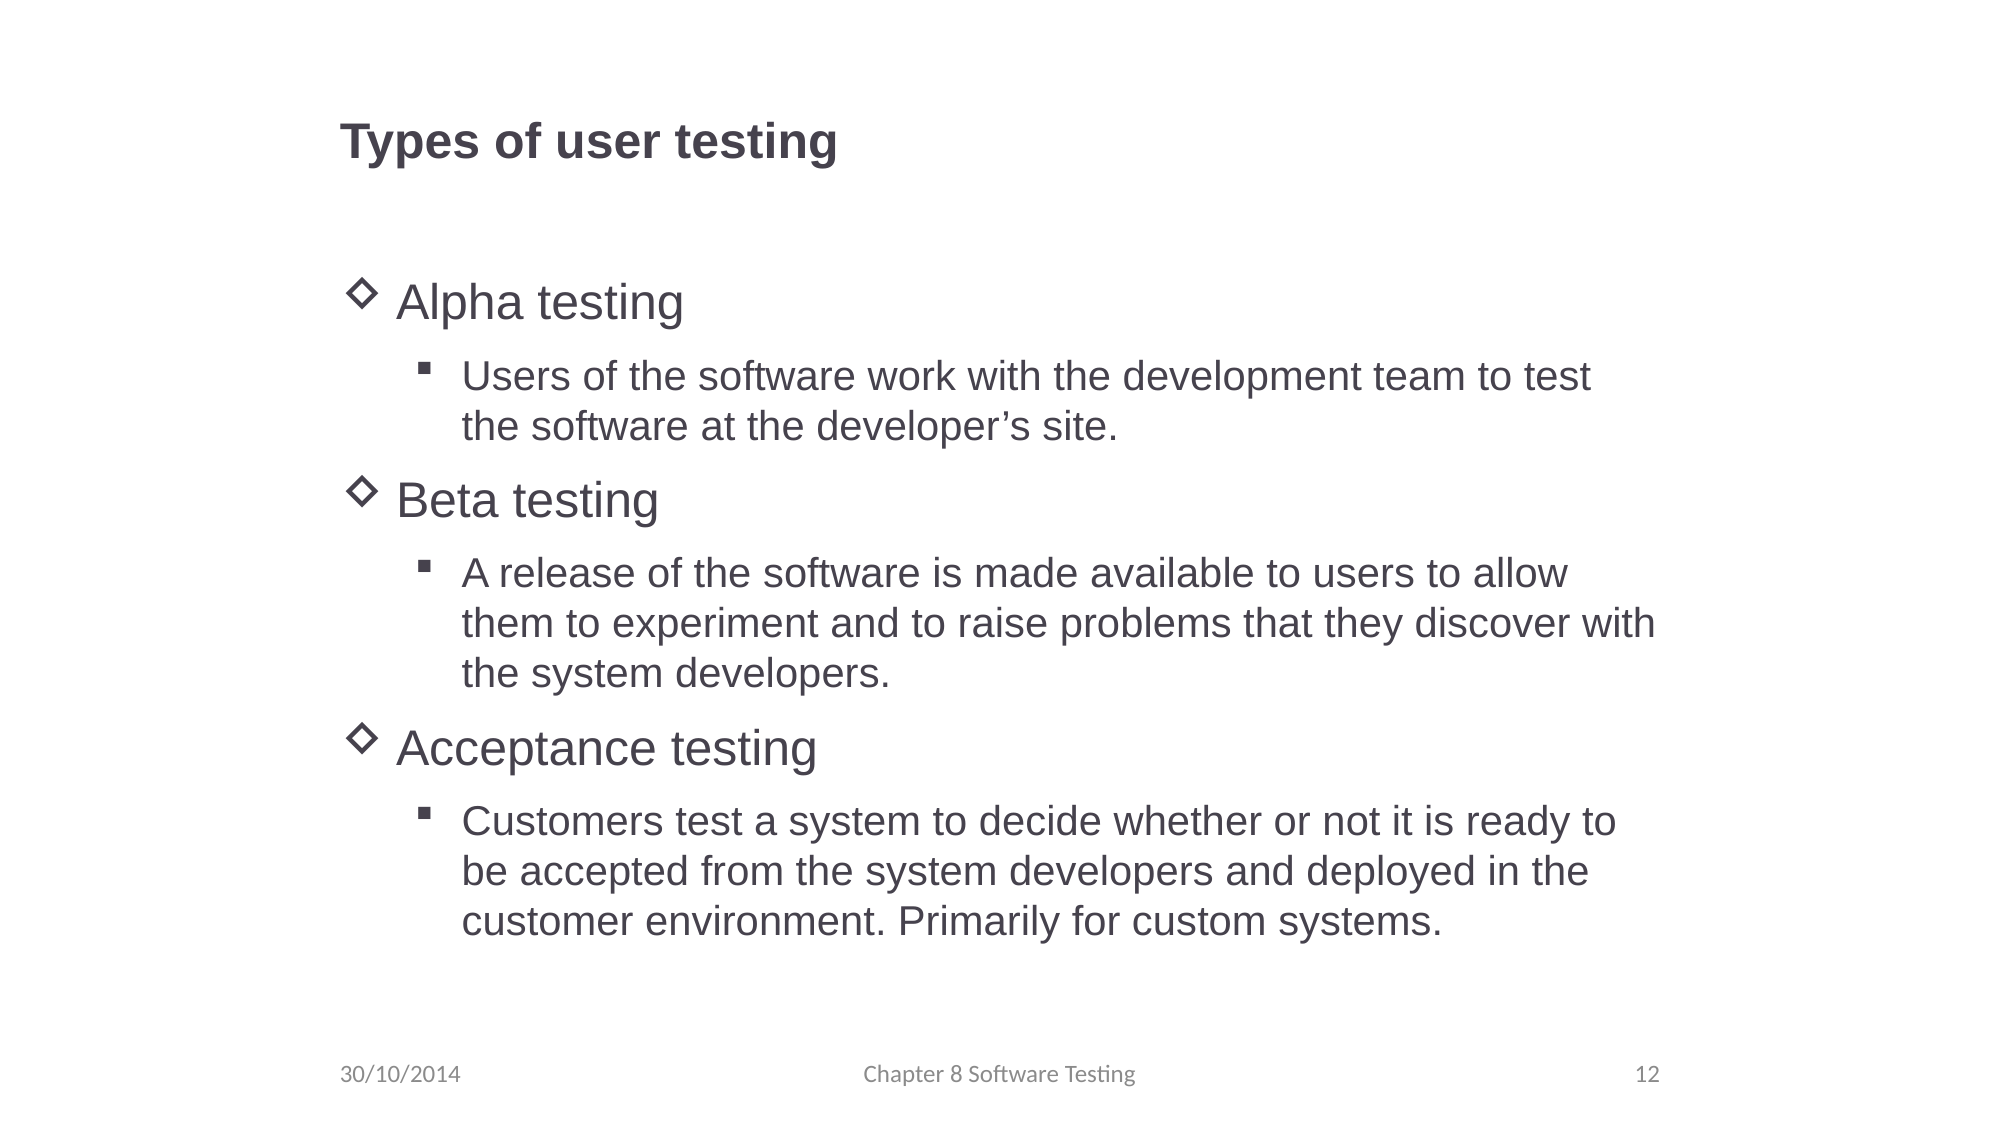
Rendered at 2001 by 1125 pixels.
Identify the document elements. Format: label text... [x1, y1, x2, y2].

text_box 30/10/2014 [324, 1042, 675, 1103]
text_box Alpha testing Users of the software work with the development team to test the software at the developer’s site. Beta testing A release of the software is made available to users to allow them to experiment and to raise problems that they discover with the system developers. Acceptance testing Customers test a system to decide whether or not it is ready to be accepted from the system developers and deployed in the customer environment. Primarily for custom systems. [324, 262, 1675, 1005]
text_box Types of user testing [324, 45, 1522, 233]
text_box <number> [1324, 1042, 1675, 1103]
text_box Chapter 8 Software Testing [762, 1042, 1238, 1103]
